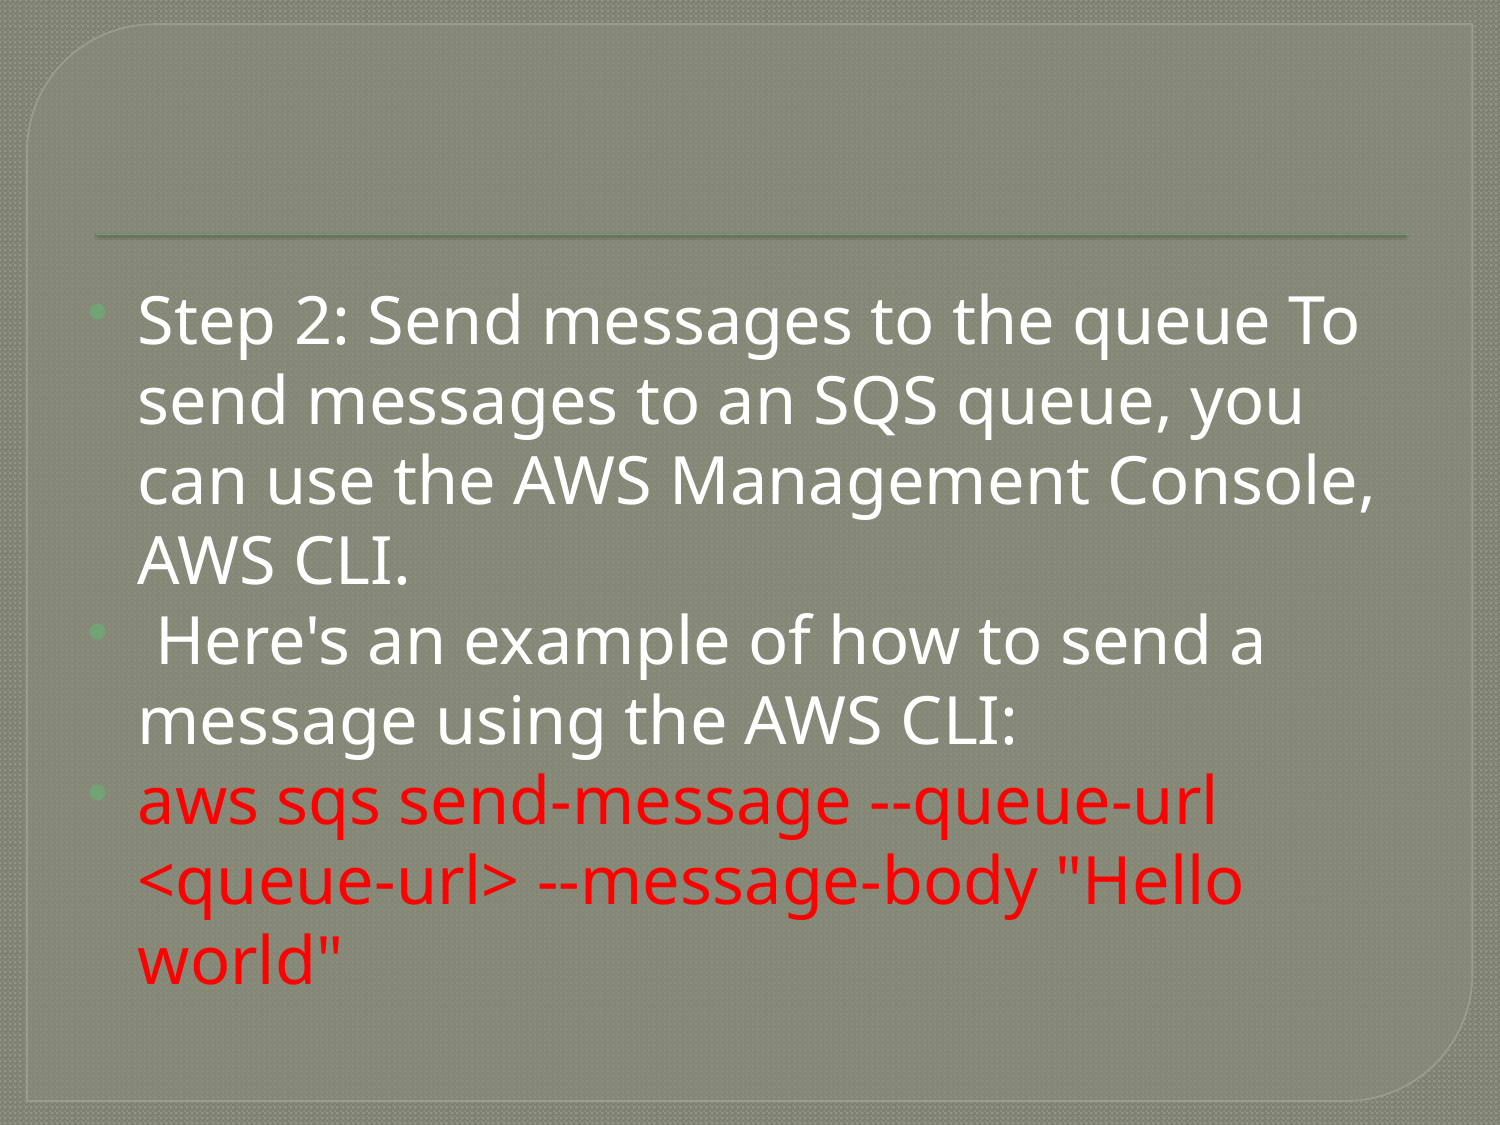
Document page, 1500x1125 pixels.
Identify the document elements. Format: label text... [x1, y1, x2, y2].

list Step 2: Send messages to the queue To send messages to an SQS queue, you can use the AWS Management Console, AWS CLI. Here's an example of how to send a message using the AWS CLI: aws sqs send-message --queue-url <queue-url> --message-body "Hello world" [75, 270, 1425, 1013]
